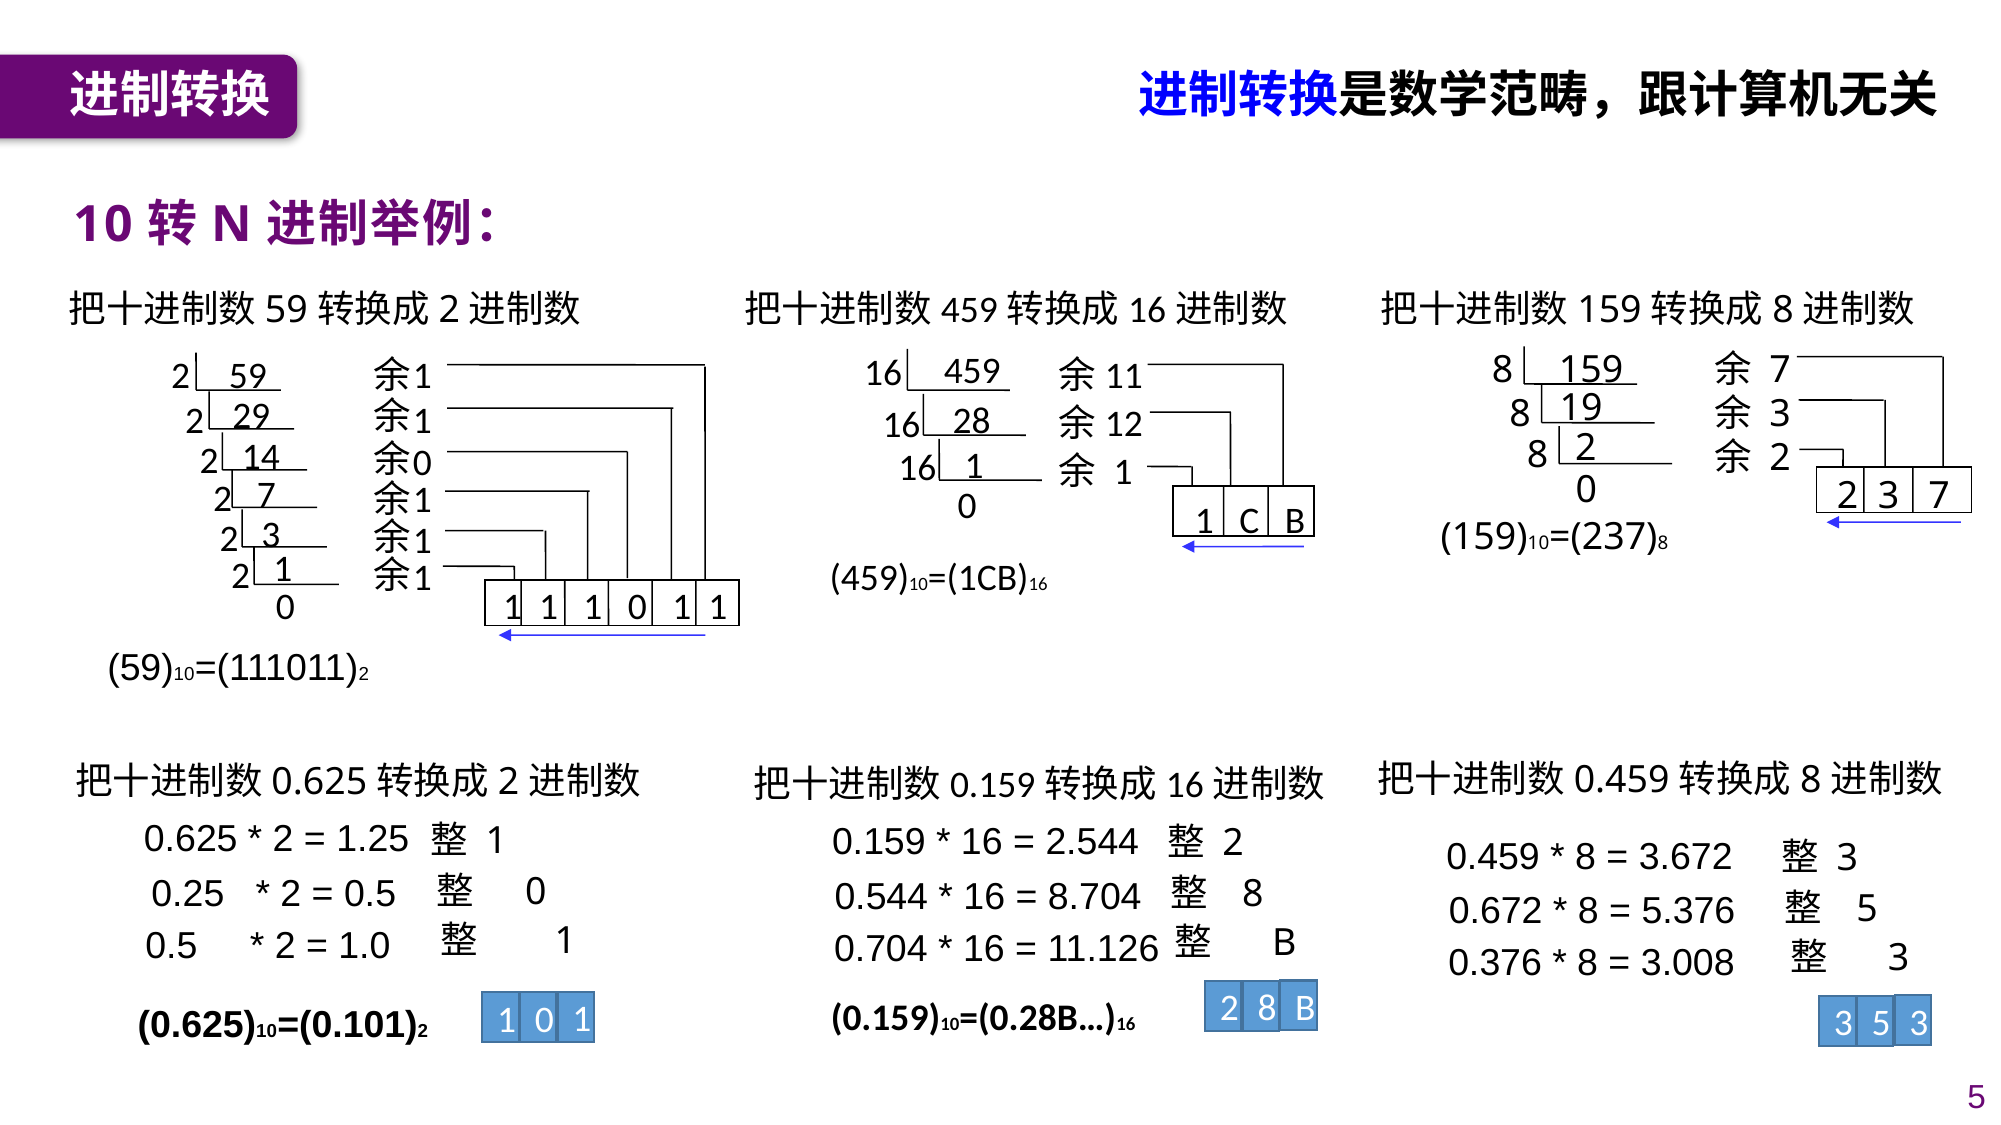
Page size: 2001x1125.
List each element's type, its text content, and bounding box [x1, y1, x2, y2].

text_box 1 [557, 991, 595, 1042]
text_box 整 B [1159, 910, 1312, 971]
text_box 0.625 * 2 = 1.25 [129, 806, 425, 867]
text_box 0.459 * 8 = 3.672 [1431, 824, 1748, 885]
text_box 整 8 [1155, 861, 1279, 922]
text_box 0 [520, 992, 557, 1043]
text_box 整 2 [1152, 811, 1259, 871]
text_box 8 [1242, 980, 1280, 1031]
text_box 把十进制数0.625转换成2进制数 [60, 749, 656, 810]
text_box 把十进制数0.159转换成16进制数 [738, 752, 1341, 813]
text_box 0.376 * 8 = 3.008 [1433, 931, 1750, 991]
text_box 3 [1819, 995, 1856, 1046]
text_box 1 [482, 992, 519, 1043]
text_box 0.544 * 16 = 8.704 [819, 864, 1155, 916]
text_box B [1280, 980, 1317, 1031]
text_box 进制转换是数学范畴，跟计算机无关 [1076, 55, 2000, 130]
text_box 0.159 * 16 = 2.544 [817, 809, 1154, 870]
text_box 0.672 * 8 = 5.376 [1434, 879, 1751, 939]
text_box 整 0 [421, 859, 562, 919]
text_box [750, 277, 1339, 607]
text_box (0.625)10=(0.101)2 [122, 992, 444, 1053]
text_box 整 1 [415, 808, 522, 869]
text_box 整 3 [1766, 825, 1873, 886]
text_box 2 [1204, 980, 1242, 1031]
text_box 整 3 [1775, 925, 1925, 986]
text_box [68, 277, 750, 686]
text_box 10转N进制举例： [57, 182, 1947, 260]
text_box 进制转换 [55, 54, 298, 138]
text_box 3 [1894, 995, 1931, 1046]
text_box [1380, 277, 1984, 547]
text_box 0.5 * 2 = 1.0 [130, 913, 406, 974]
text_box [0, 54, 286, 139]
text_box 把十进制数0.459转换成8进制数 [1362, 748, 1958, 808]
text_box 整 5 [1769, 876, 1893, 937]
text_box 整 1 [425, 908, 592, 969]
text_box 0.704 * 16 = 11.126 [819, 916, 1175, 976]
slide_number 5 [1918, 1065, 2000, 1125]
text_box 0.25 * 2 = 0.5 [136, 861, 412, 922]
text_box (0.159)10=(0.28B…)16 [816, 985, 1151, 1046]
text_box 5 [1856, 995, 1894, 1046]
